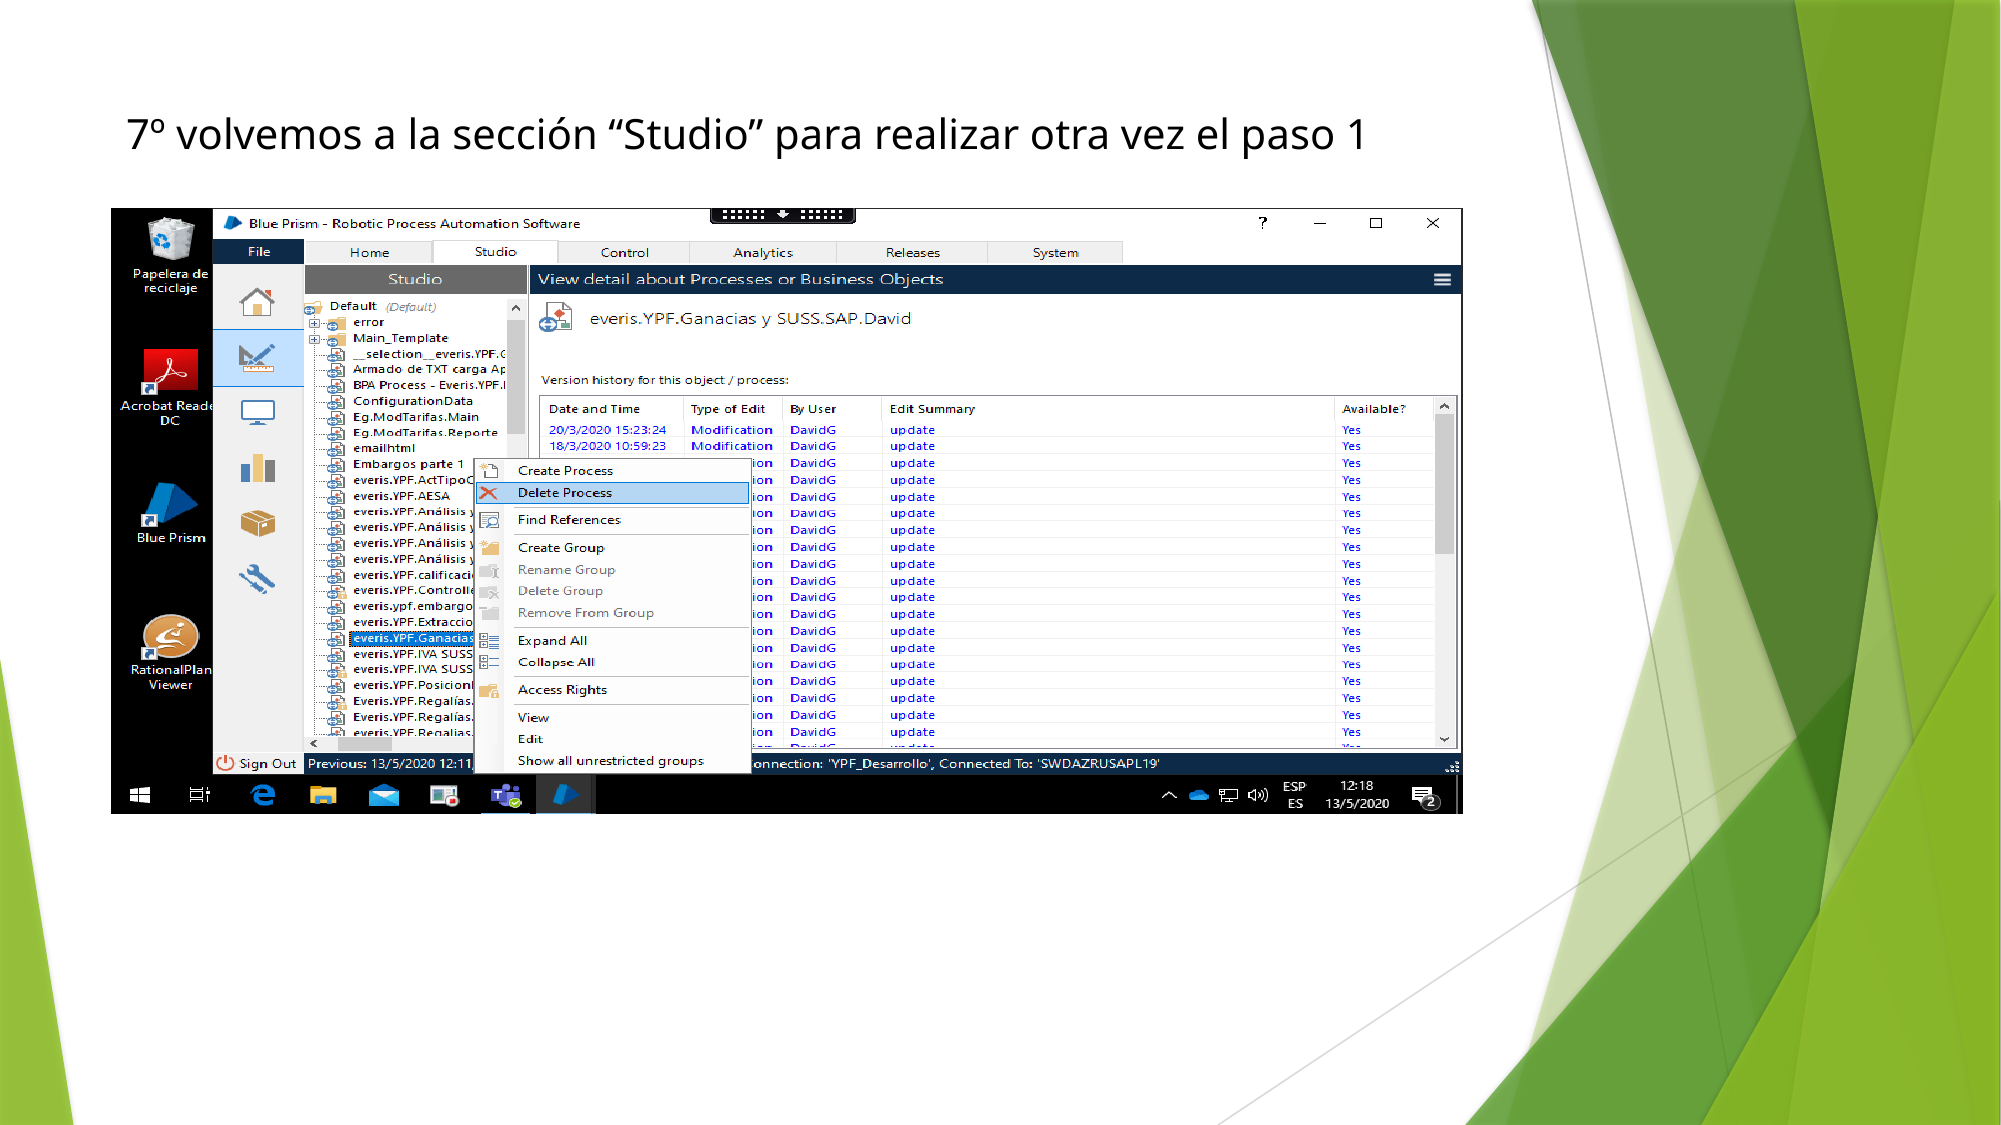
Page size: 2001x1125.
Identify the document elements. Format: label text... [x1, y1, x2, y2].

picture [110, 207, 1464, 814]
title 7º volvemos a la sección “Studio” para realizar otra vez el paso 1 [111, 99, 1522, 317]
